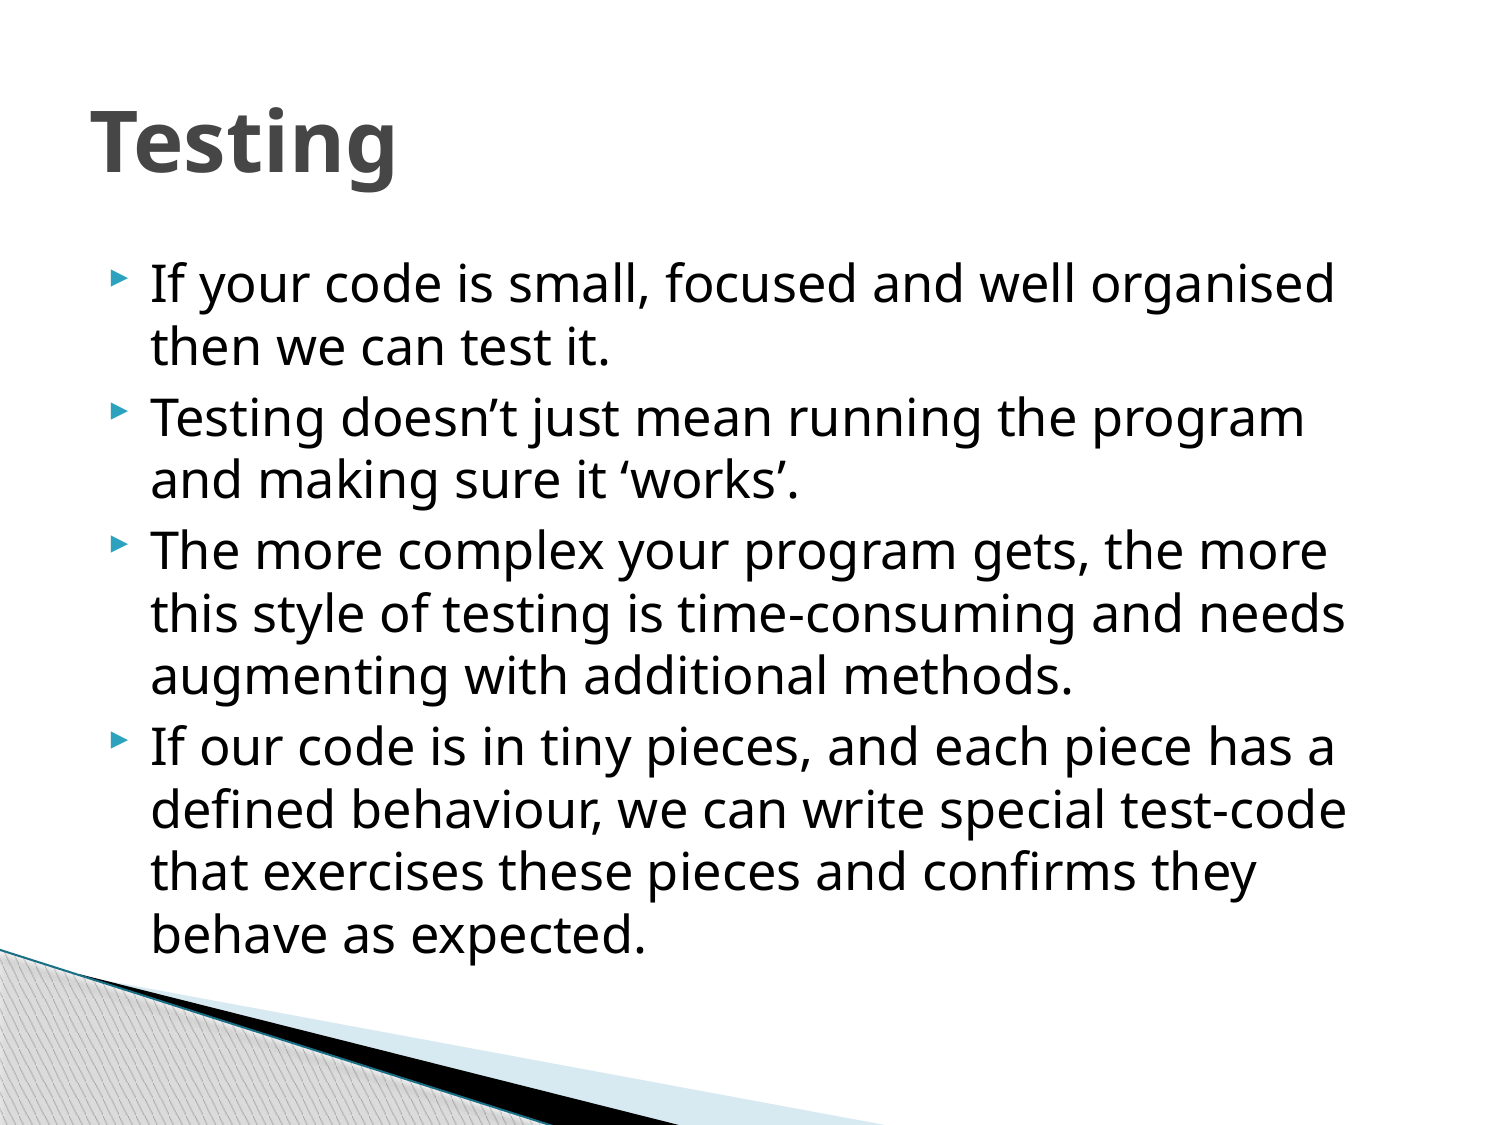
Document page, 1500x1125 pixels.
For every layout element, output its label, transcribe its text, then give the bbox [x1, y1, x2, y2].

list If your code is small, focused and well organised then we can test it. Testing doesn’t just mean running the program and making sure it ‘works’. The more complex your program gets, the more this style of testing is time-consuming and needs augmenting with additional methods. If our code is in tiny pieces, and each piece has a defined behaviour, we can write special test-code that exercises these pieces and confirms they behave as expected. [75, 243, 1425, 986]
title Testing [75, 45, 1425, 233]
